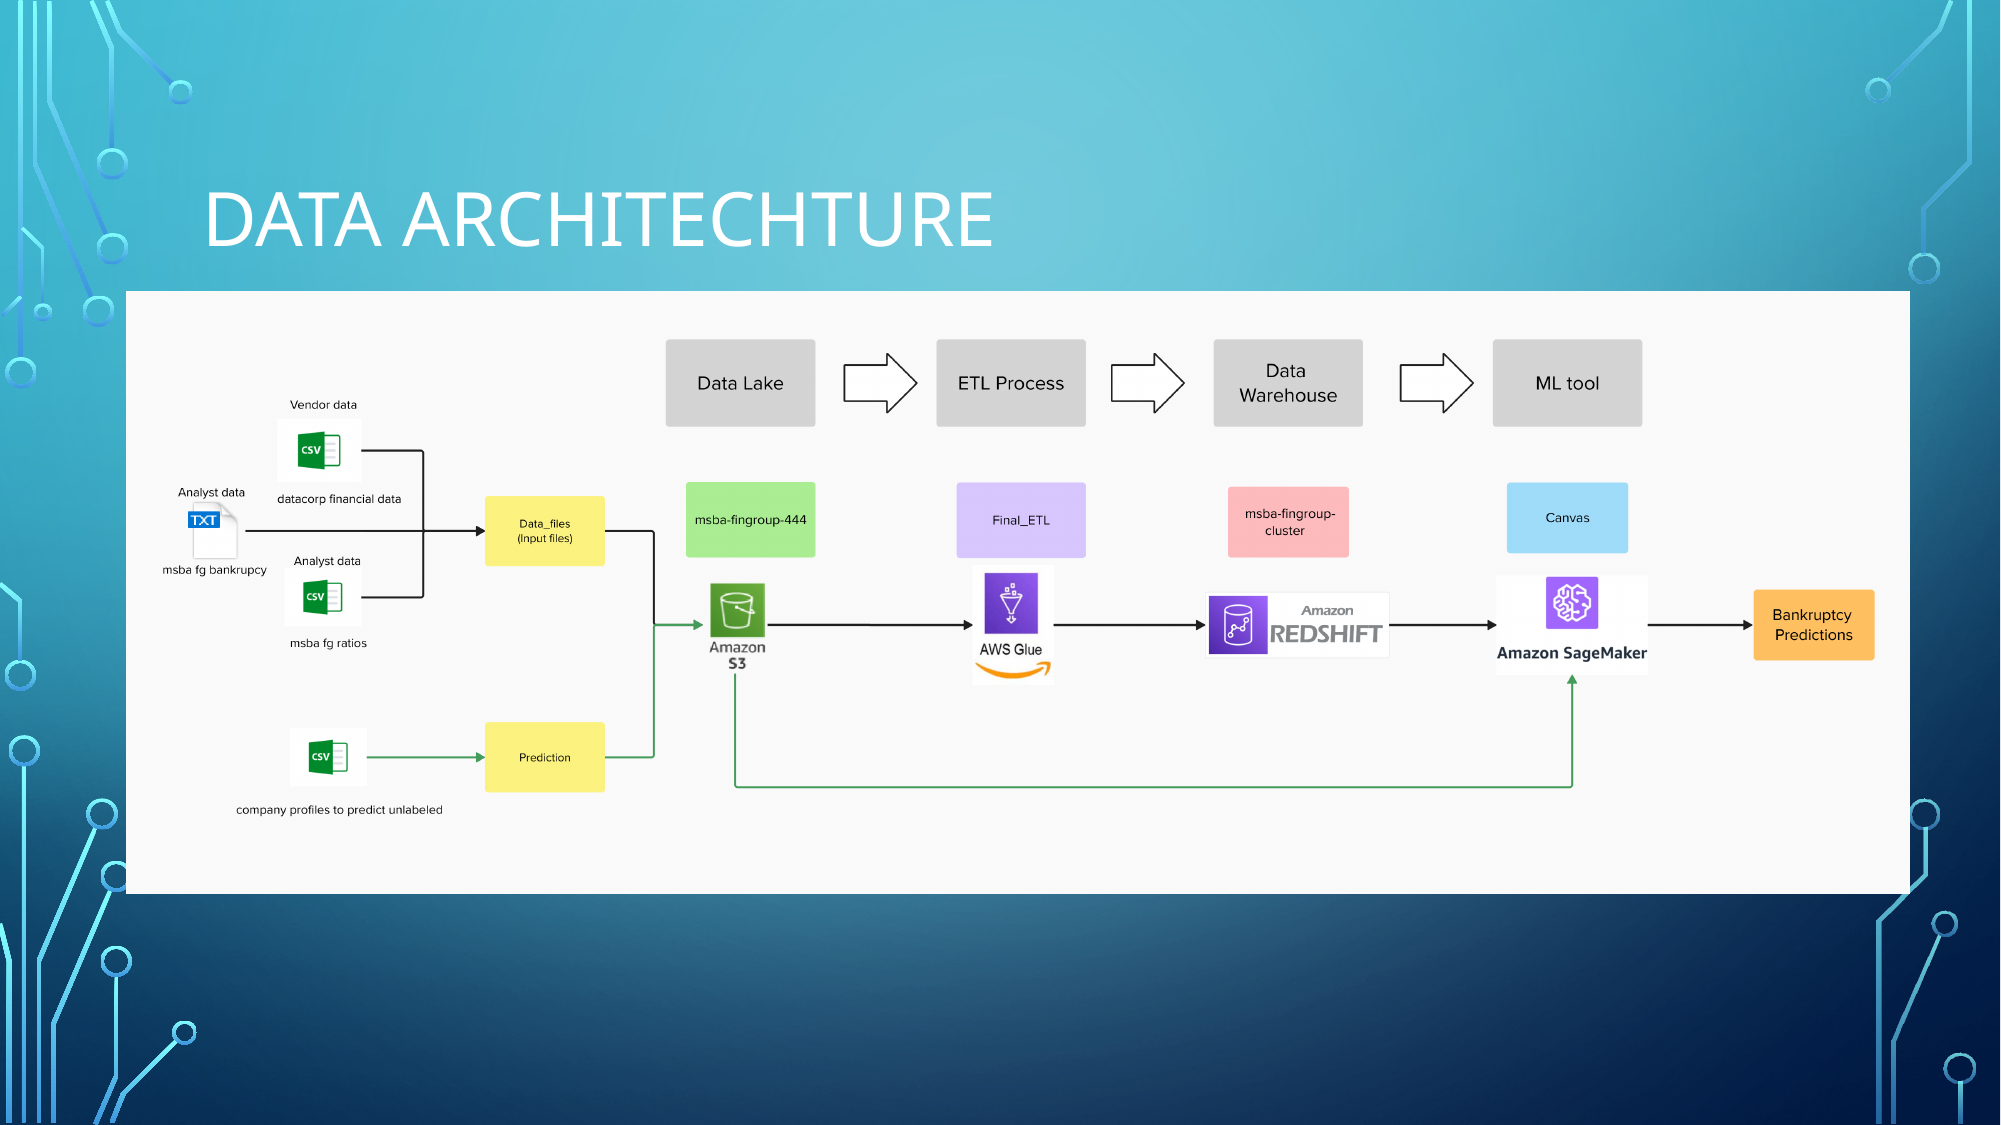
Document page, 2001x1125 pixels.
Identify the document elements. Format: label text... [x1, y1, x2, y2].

title DATA ARCHITECHTURE [187, 101, 1813, 291]
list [126, 291, 1910, 894]
